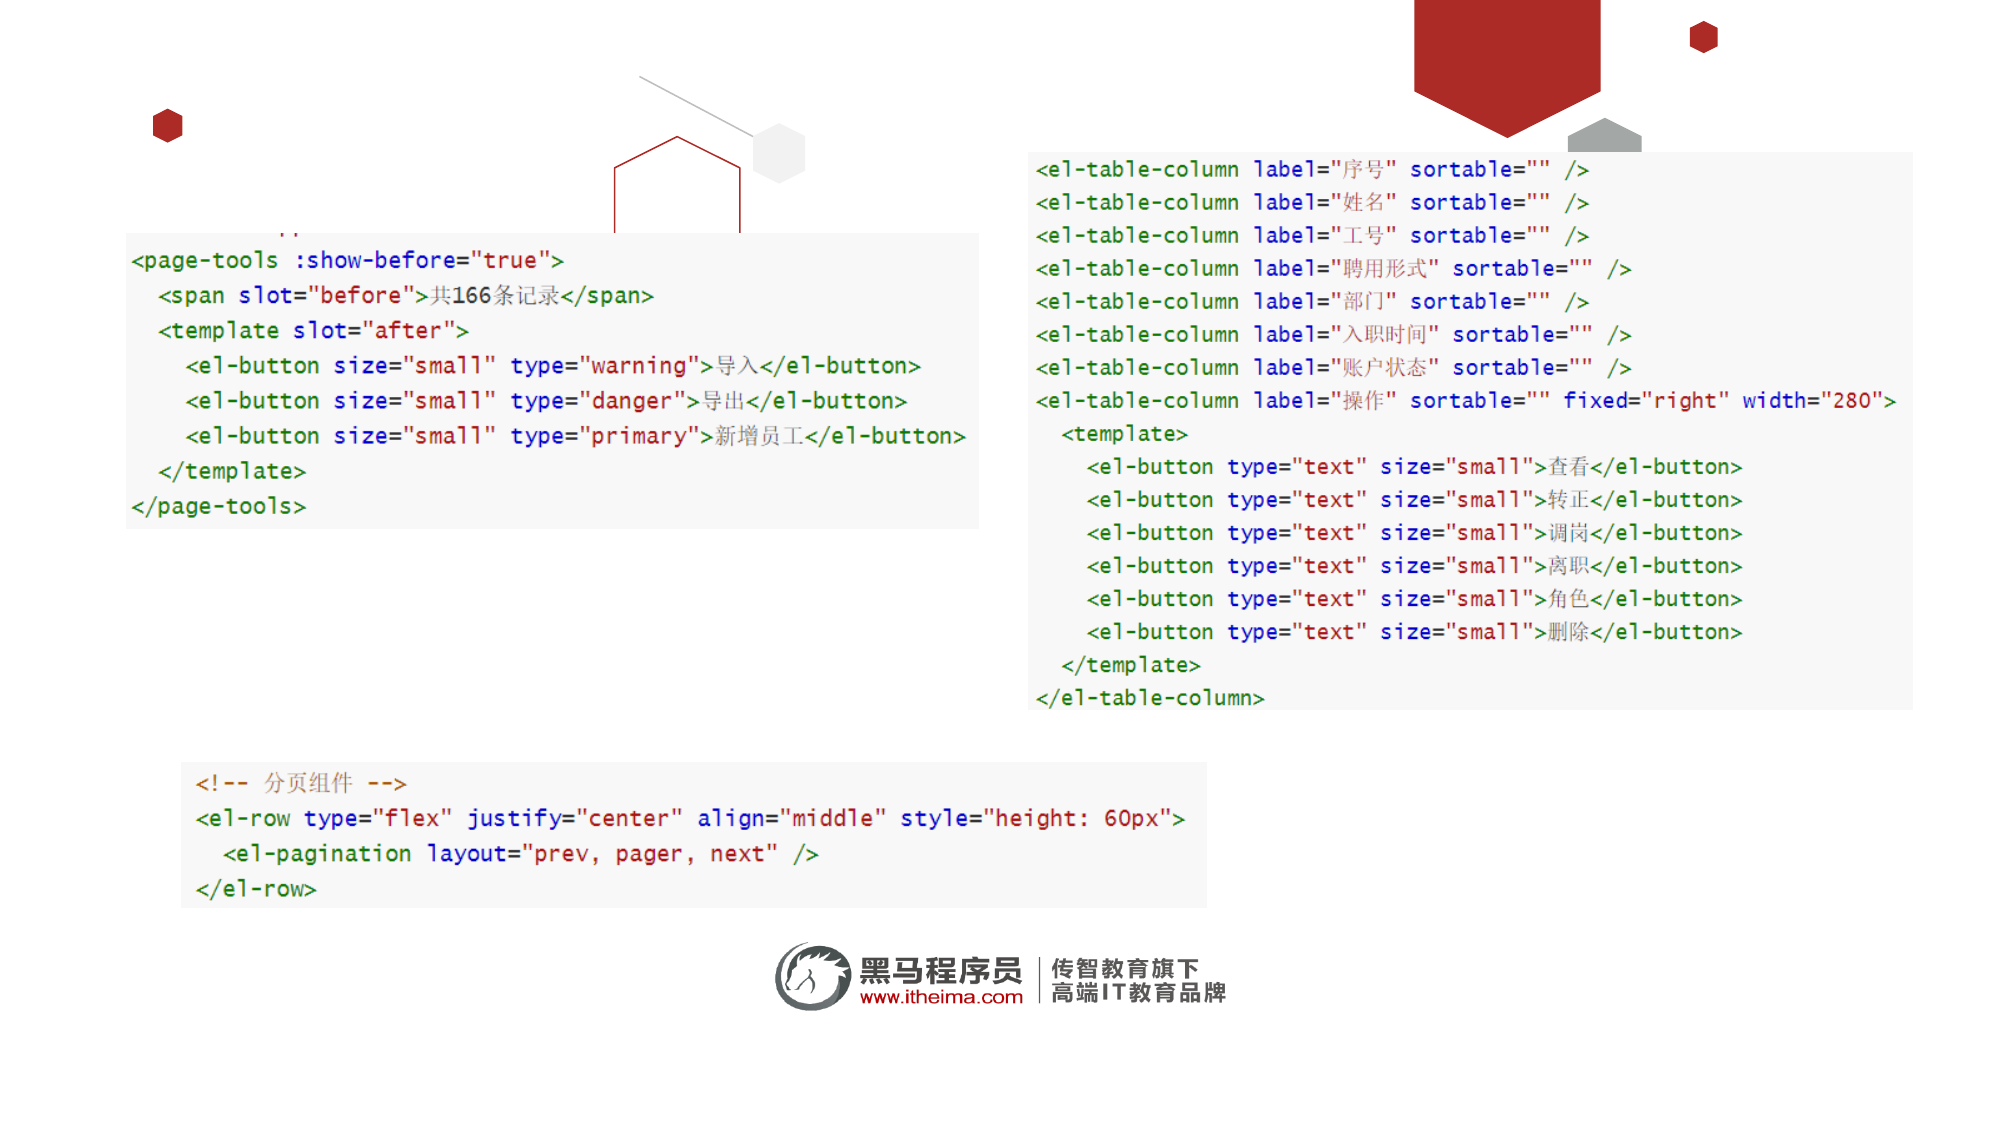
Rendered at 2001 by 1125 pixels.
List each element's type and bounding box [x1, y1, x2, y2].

picture [774, 939, 1226, 1013]
picture [1028, 152, 1913, 710]
picture [181, 762, 1207, 909]
picture [125, 233, 979, 529]
